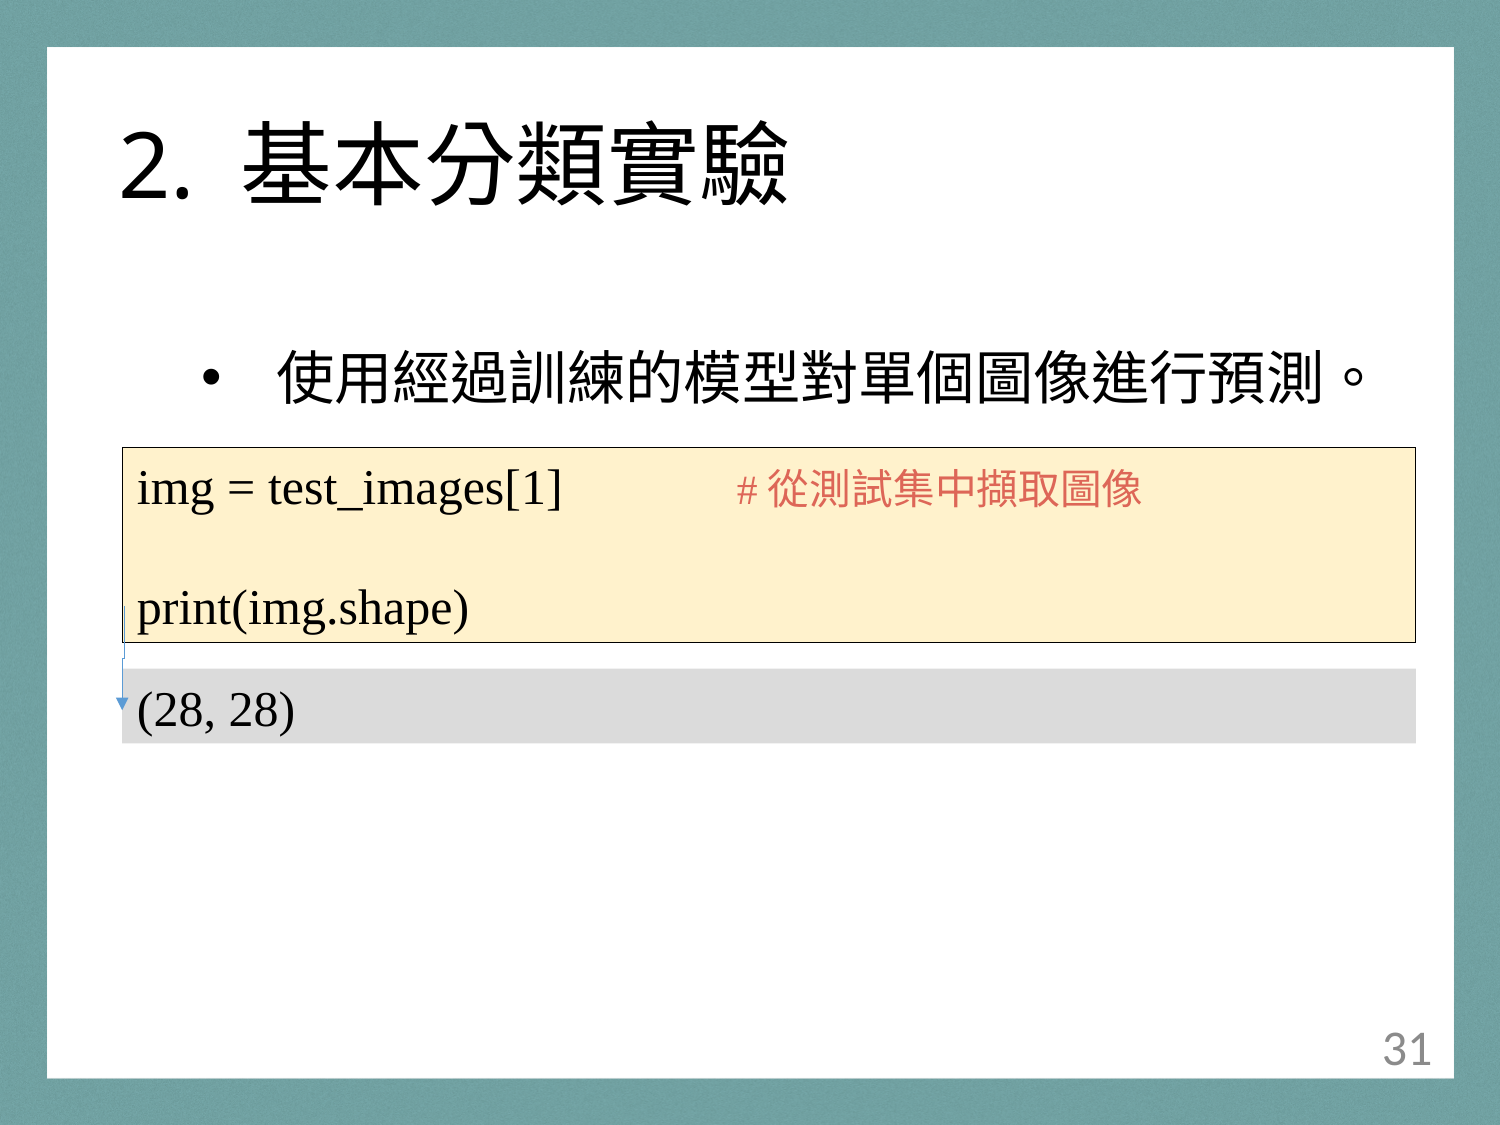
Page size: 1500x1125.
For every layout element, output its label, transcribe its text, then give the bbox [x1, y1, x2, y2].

title 2. 基本分類實驗 [103, 59, 1397, 278]
text_box 使用經過訓練的模型對單個圖像進行預測。 [186, 333, 1349, 419]
slide_number 30 [1109, 1015, 1448, 1076]
text_box img = test_images[1] #從測試集中擷取圖像 print(img.shape) [122, 447, 1416, 643]
picture [0, 0, 1500, 1125]
text_box (28, 28) [122, 668, 1416, 744]
